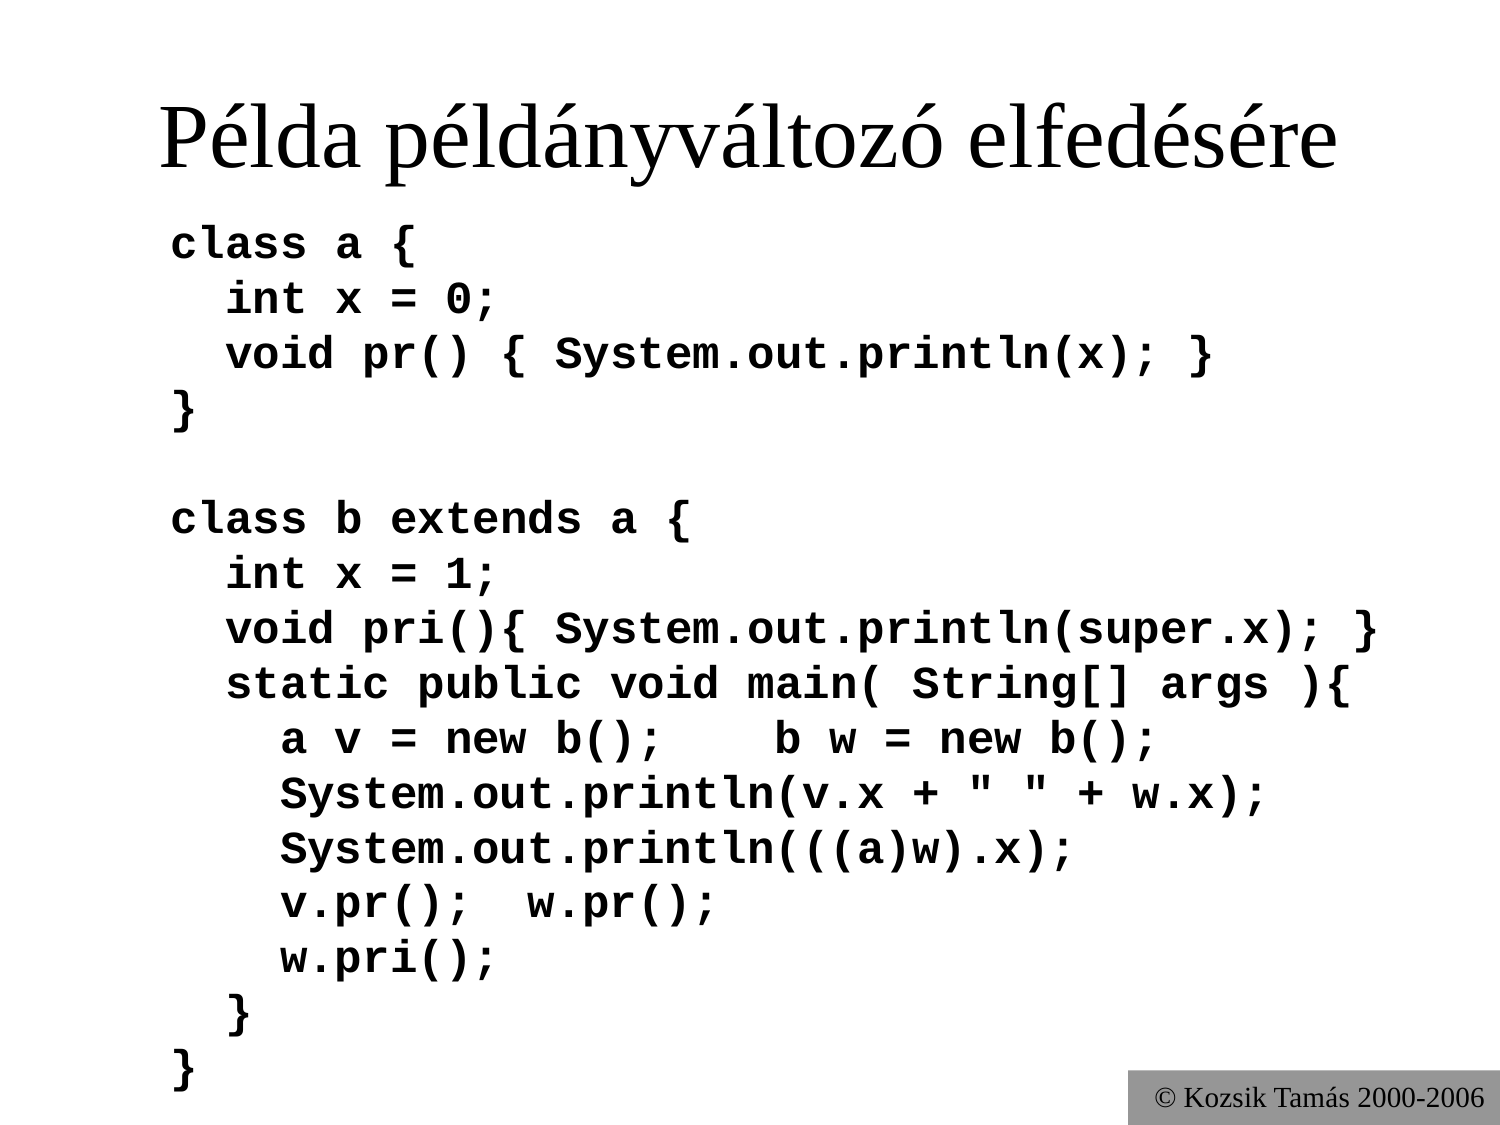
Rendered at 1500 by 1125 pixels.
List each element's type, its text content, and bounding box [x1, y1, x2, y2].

text_box class a { int x = 0; void pr() { System.out.println(x); } } class b extends a { int x = 1; void pri(){ System.out.println(super.x); } static public void main( String[] args ){ a v = new b(); b w = new b(); System.out.println(v.x + " " + w.x); System.out.println(((a)w).x); v.pr(); w.pr(); w.pri(); } } [62, 212, 1424, 1093]
footer © Kozsik Tamás 2000-2006 [1128, 1070, 1500, 1125]
title Példa példányváltozó elfedésére [112, 37, 1388, 212]
